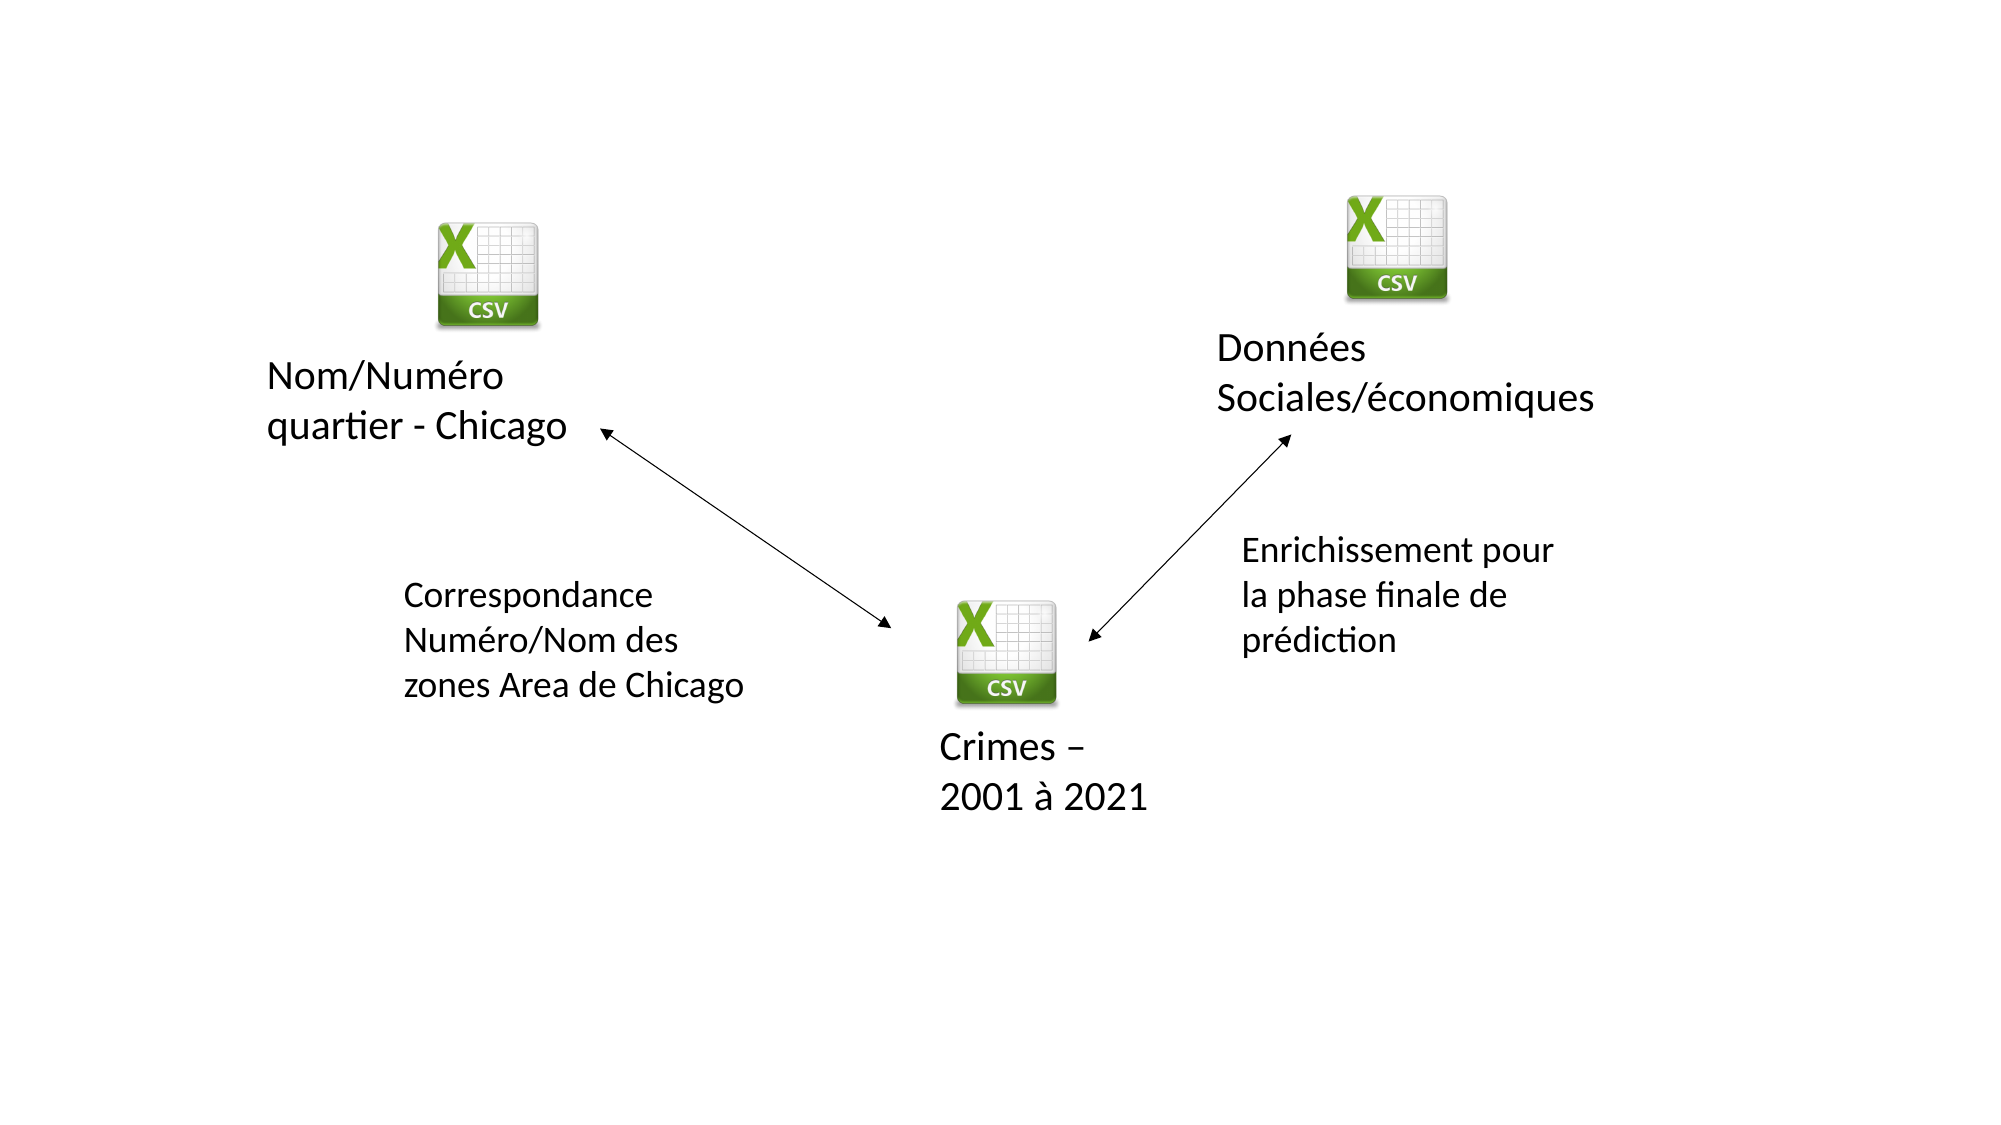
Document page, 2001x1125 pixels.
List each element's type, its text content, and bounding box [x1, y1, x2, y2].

text_box Crimes – 2001 à 2021 [924, 711, 1179, 827]
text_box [599, 428, 892, 629]
picture [1339, 188, 1455, 307]
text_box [1088, 434, 1292, 642]
text_box Correspondance Numéro/Nom des zones Area de Chicago [389, 562, 763, 713]
text_box Données Sociales/économiques [1202, 312, 1626, 428]
picture [430, 215, 546, 334]
text_box Enrichissement pour la phase finale de prédiction [1226, 518, 1601, 668]
text_box Nom/Numéro quartier - Chicago [252, 340, 657, 455]
picture [949, 593, 1064, 712]
